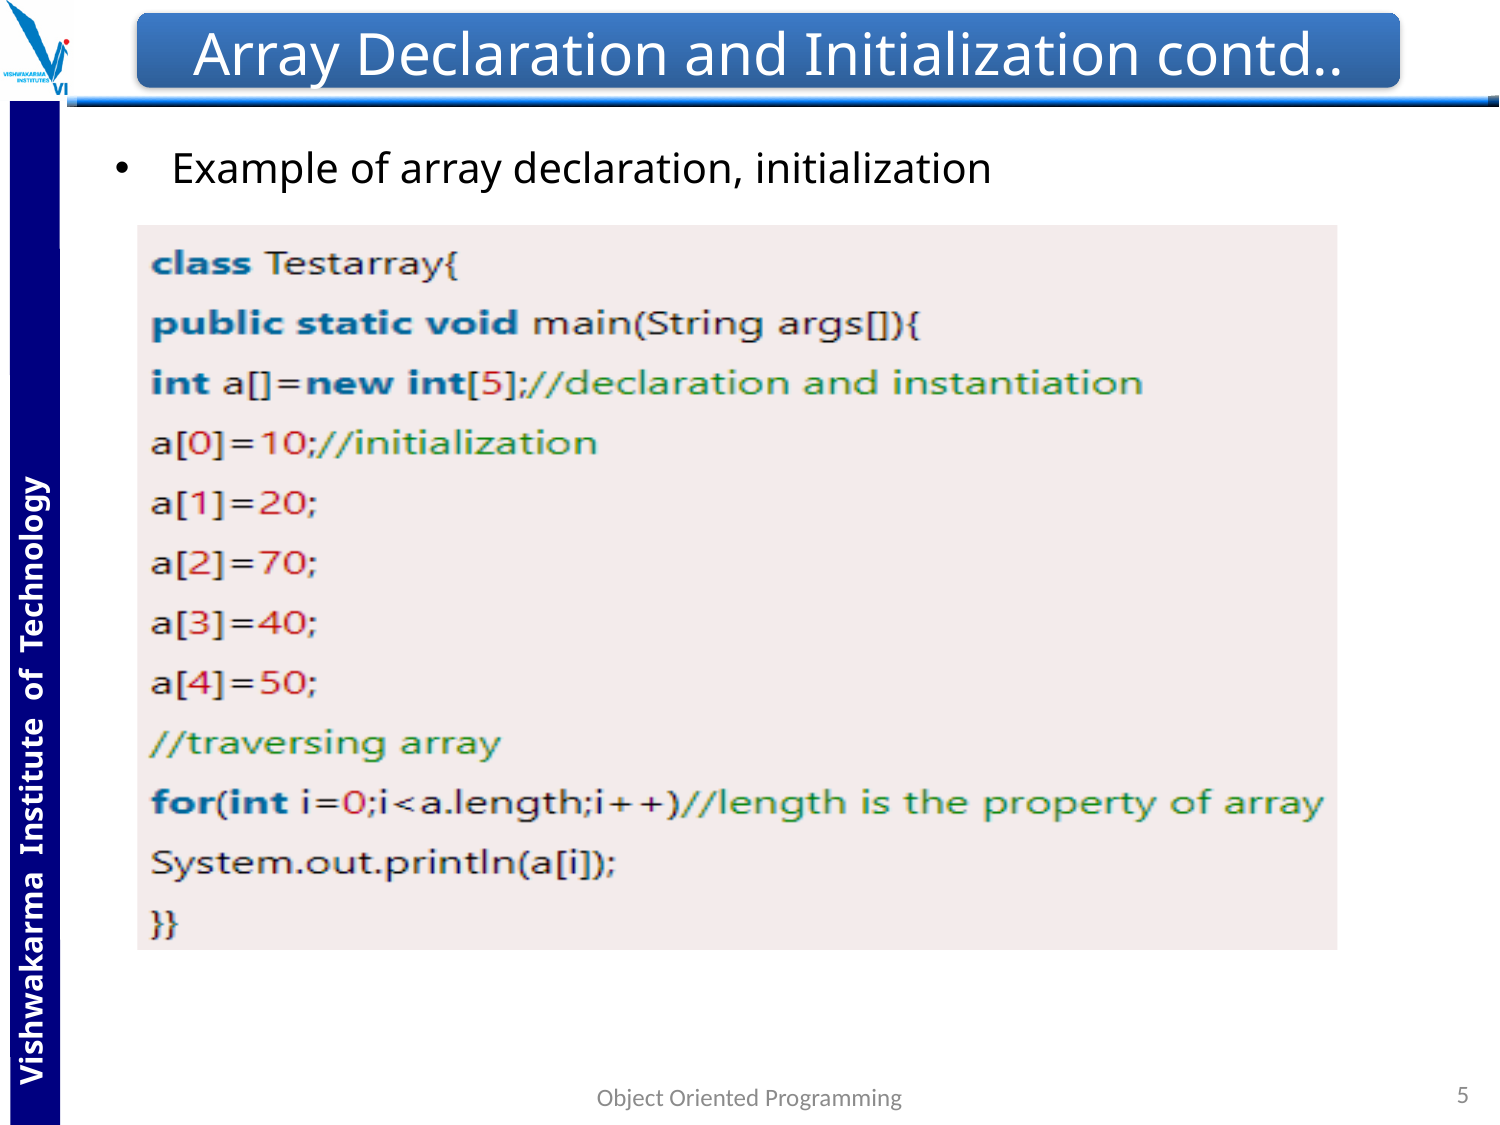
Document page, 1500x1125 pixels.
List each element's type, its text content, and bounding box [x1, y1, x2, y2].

picture [67, 95, 1499, 107]
footer Object Oriented Programming [512, 1074, 988, 1118]
slide_number 5 [1140, 1072, 1491, 1116]
title Array Declaration and Initialization contd.. [137, 0, 1401, 106]
picture [137, 224, 1338, 951]
list Example of array declaration, initialization [99, 109, 1471, 1051]
